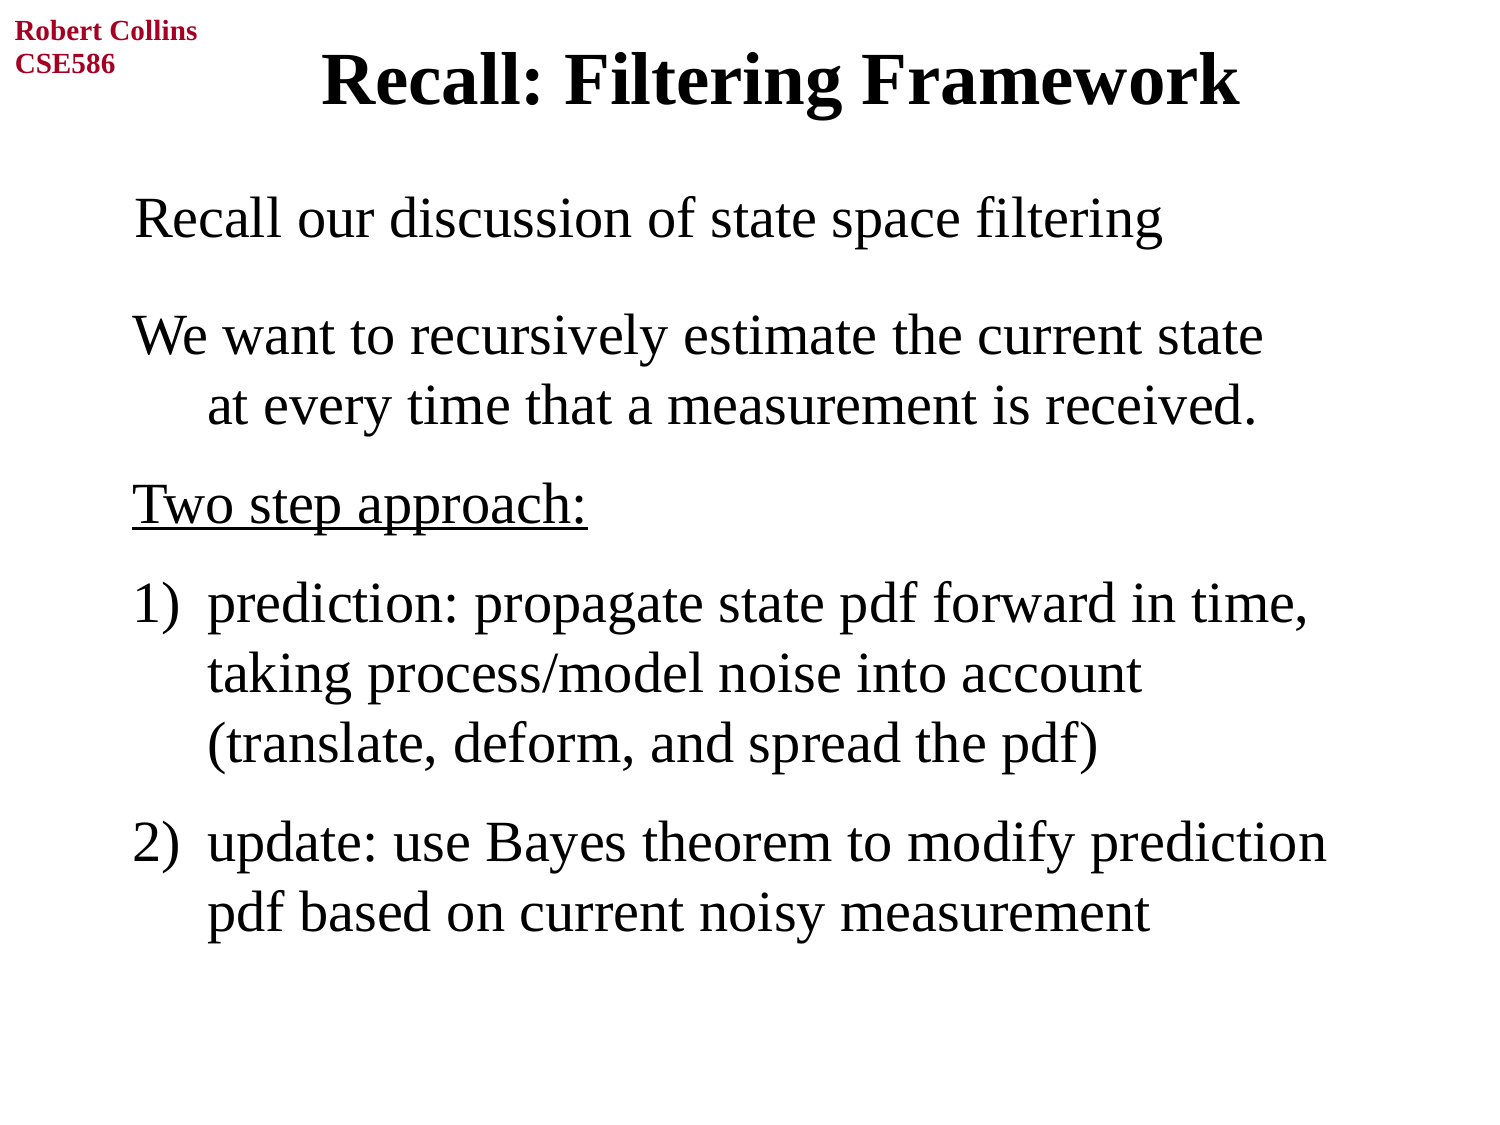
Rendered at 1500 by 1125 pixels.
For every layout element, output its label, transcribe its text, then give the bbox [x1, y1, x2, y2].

text_box We want to recursively estimate the current state at every time that a measurement is received. Two step approach: prediction: propagate state pdf forward in time, taking process/model noise into account (translate, deform, and spread the pdf) update: use Bayes theorem to modify prediction pdf based on current noisy measurement [117, 288, 1405, 951]
title Recall: Filtering Framework [187, 6, 1375, 144]
text_box Recall our discussion of state space filtering [119, 172, 1407, 257]
